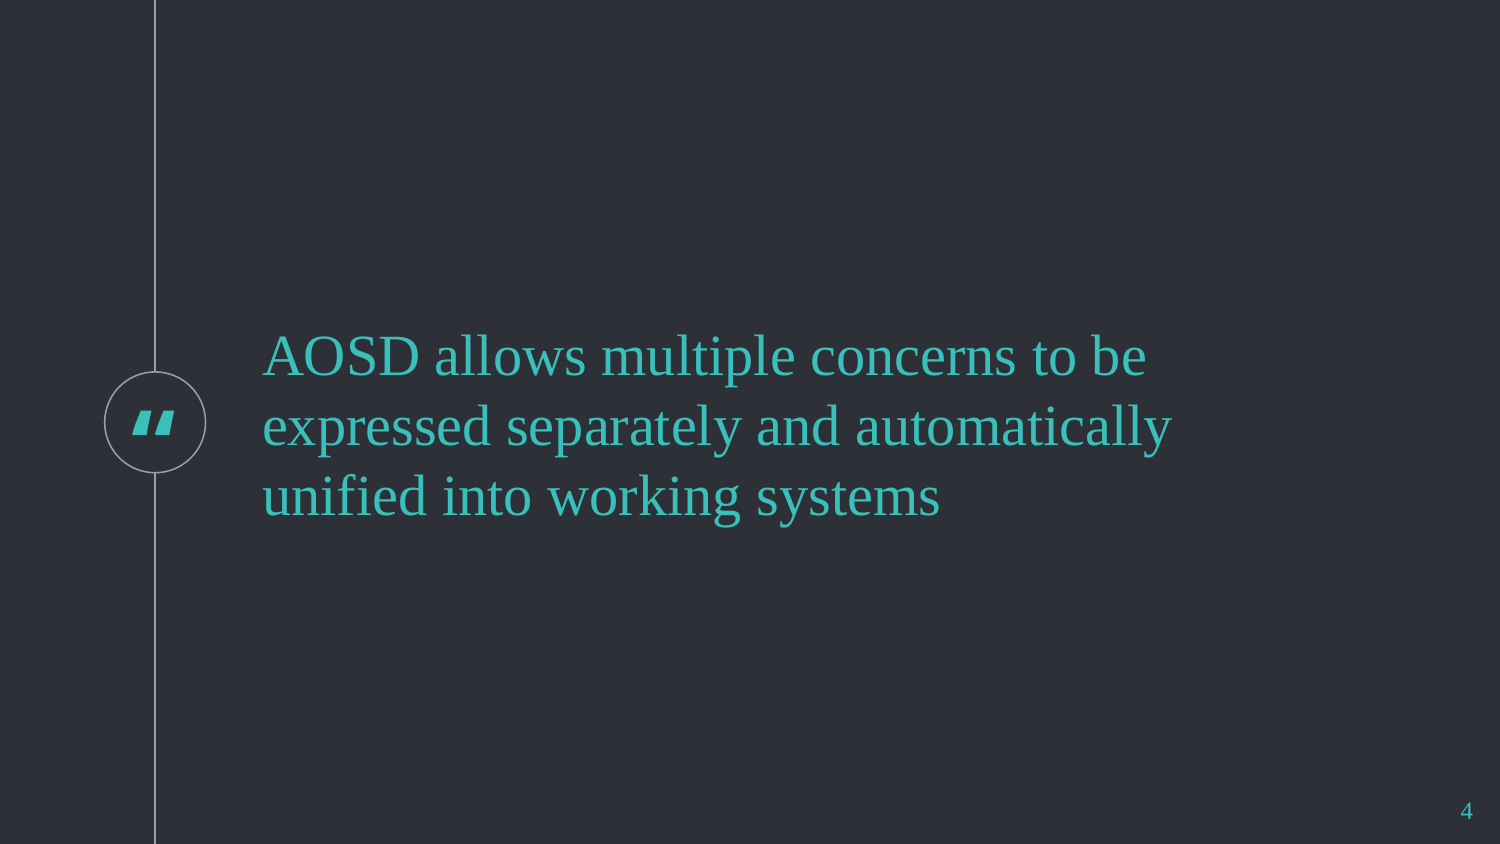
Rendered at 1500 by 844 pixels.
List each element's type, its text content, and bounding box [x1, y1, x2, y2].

list AOSD allows multiple concerns to be expressed separately and automatically unified into working systems [247, 279, 1347, 565]
slide_number 4 [1398, 779, 1489, 832]
